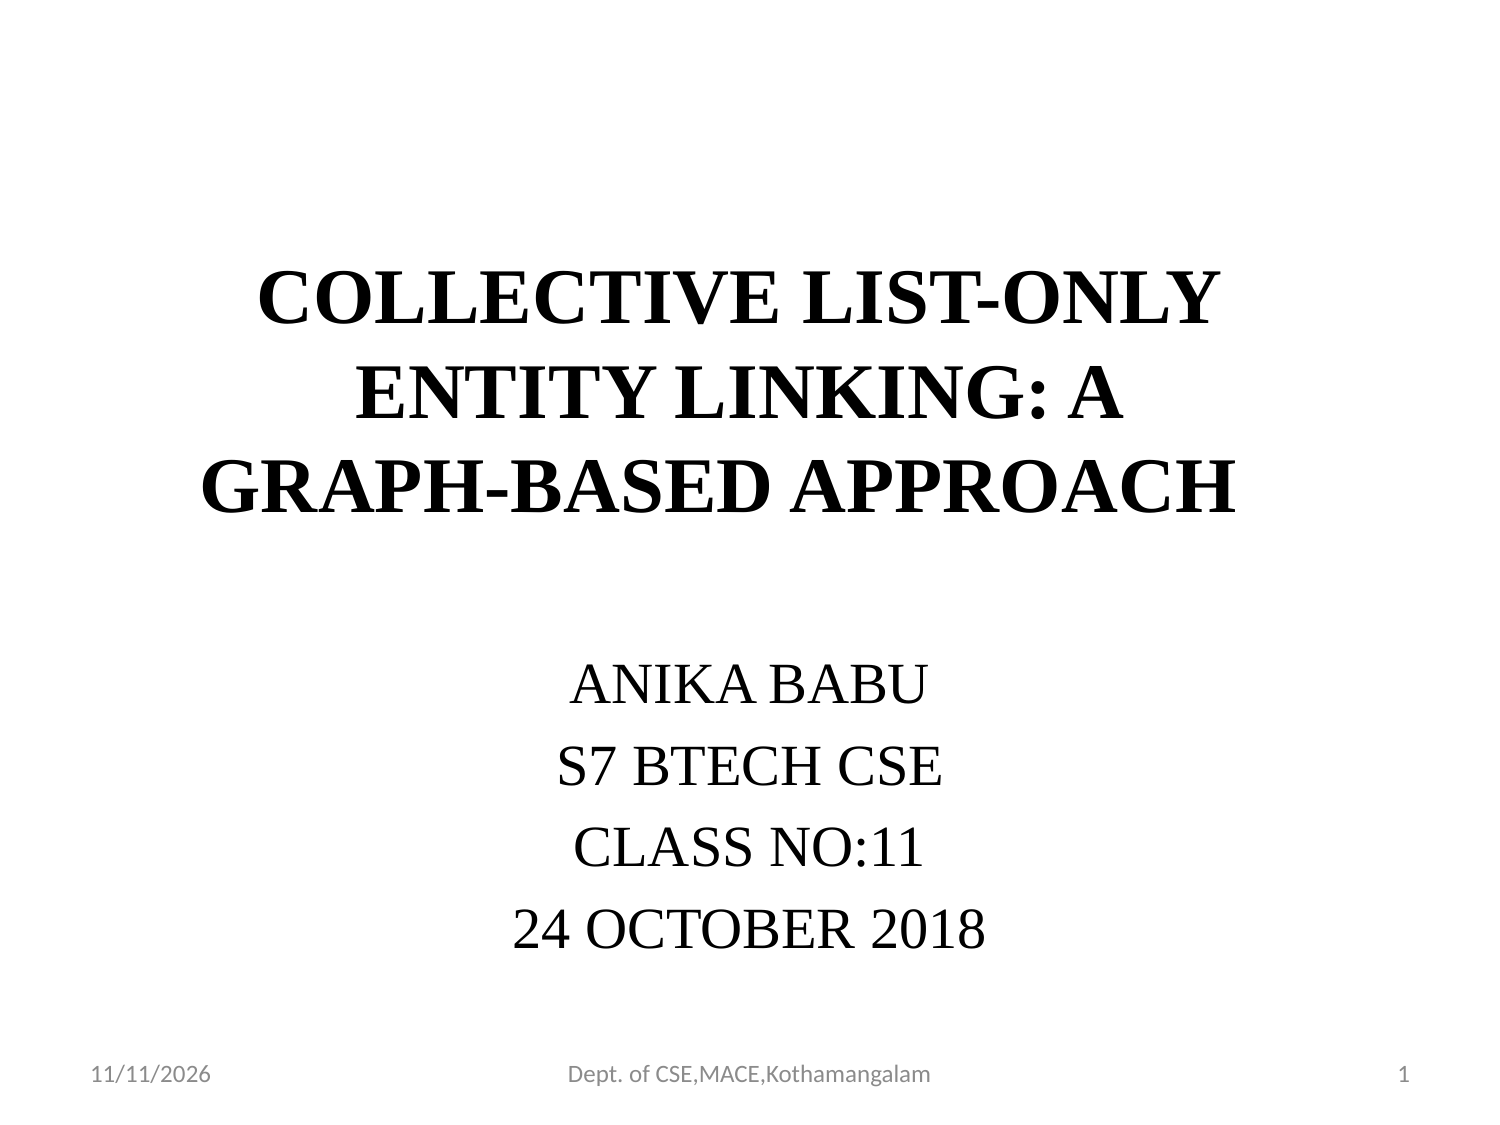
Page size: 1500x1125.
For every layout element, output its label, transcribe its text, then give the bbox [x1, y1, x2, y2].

title COLLECTIVE LIST-ONLY ENTITY LINKING: A GRAPH-BASED APPROACH [175, 234, 1301, 539]
slide_number 1 [1074, 1042, 1425, 1103]
subtitle ANIKA BABU S7 BTECH CSE CLASS NO:11 24 OCTOBER 2018 [225, 637, 1275, 925]
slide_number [75, 1042, 425, 1103]
footer Dept. of CSE,MACE,Kothamangalam [512, 1042, 988, 1103]
